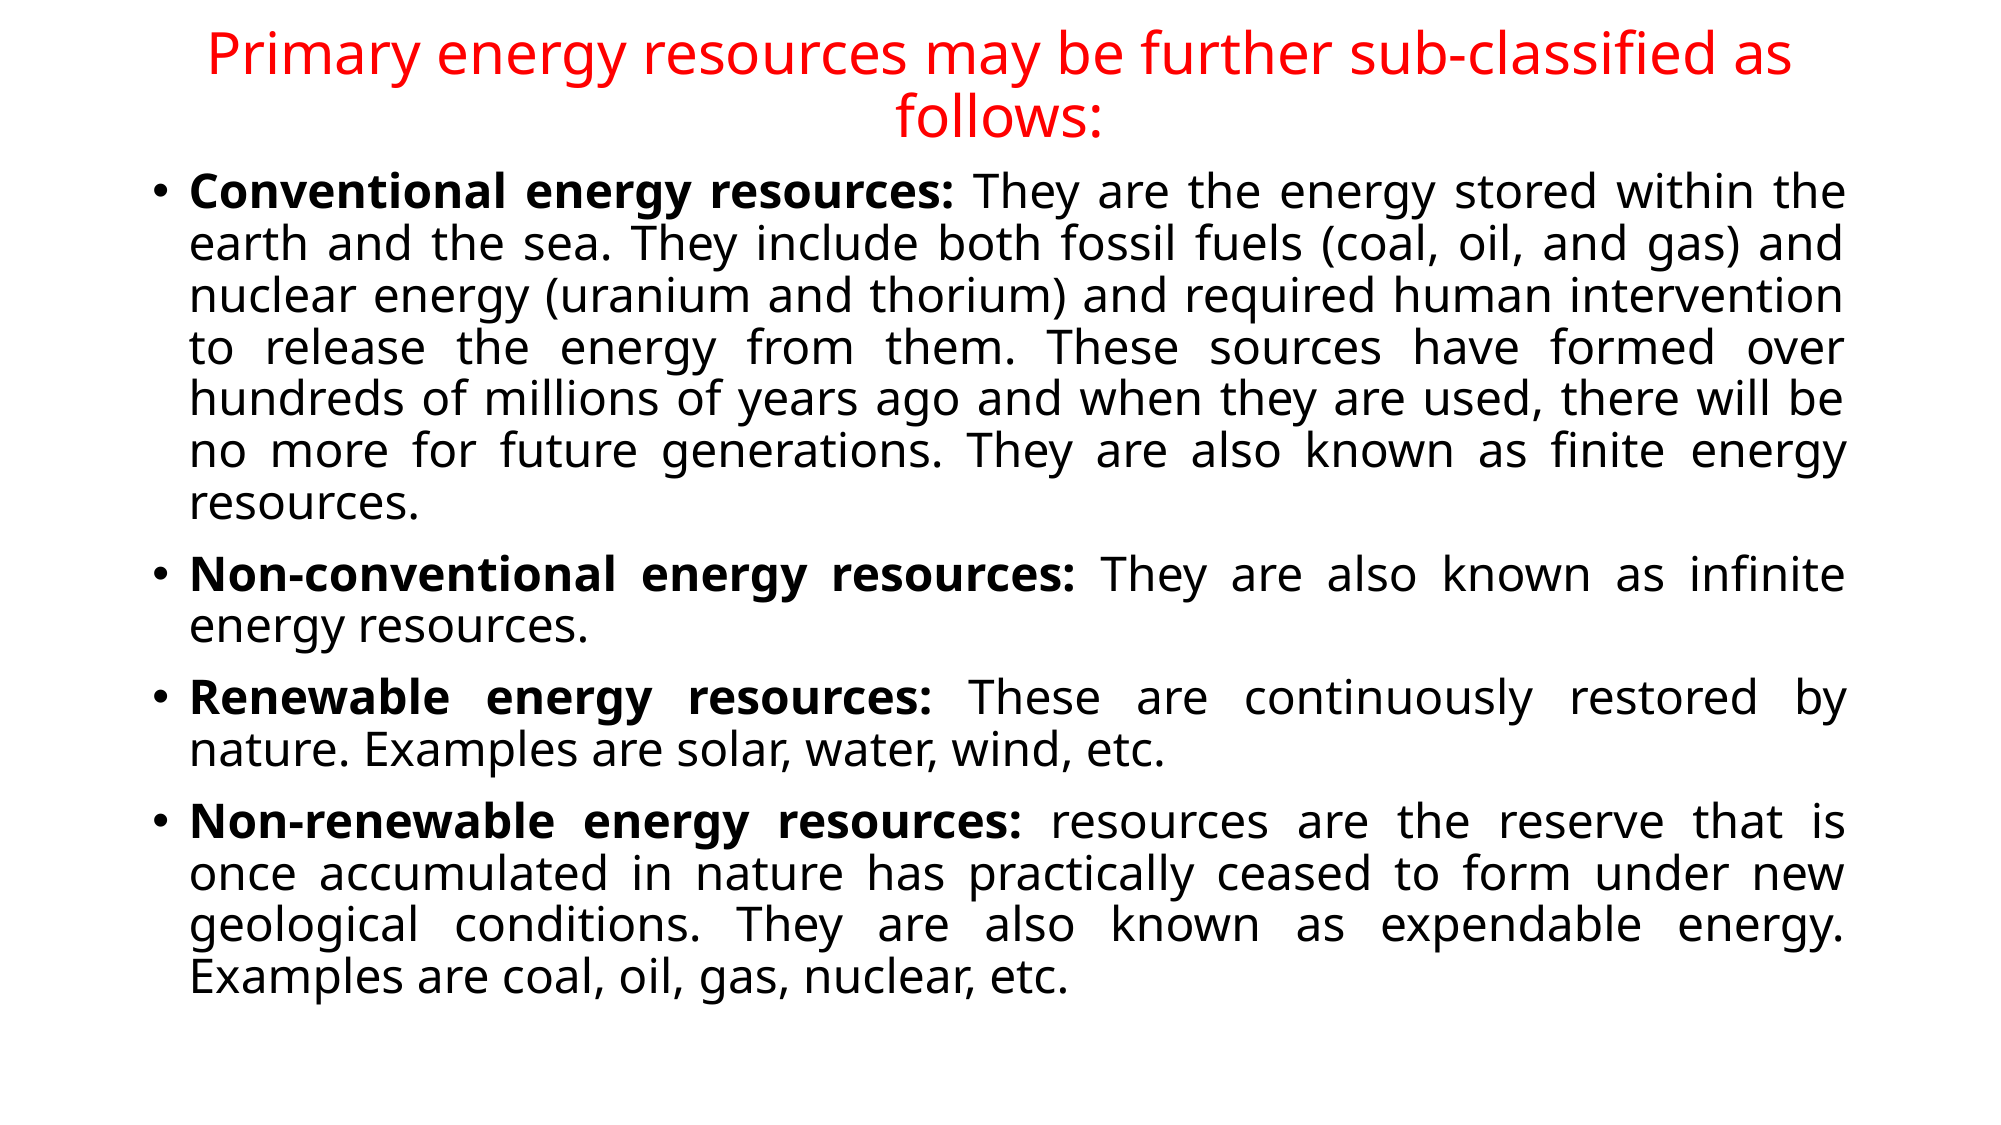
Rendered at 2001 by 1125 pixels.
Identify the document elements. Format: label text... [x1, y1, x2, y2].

list Conventional energy resources: They are the energy stored within the earth and the sea. They include both fossil fuels (coal, oil, and gas) and nuclear energy (uranium and thorium) and required human intervention to release the energy from them. These sources have formed over hundreds of millions of years ago and when they are used, there will be no more for future generations. They are also known as finite energy resources. Non-conventional energy resources: They are also known as infinite energy resources. Renewable energy resources: These are continuously restored by nature. Examples are solar, water, wind, etc. Non-renewable energy resources: resources are the reserve that is once accumulated in nature has practically ceased to form under new geological conditions. They are also known as expendable energy. Examples are coal, oil, gas, nuclear, etc. [137, 159, 1863, 1014]
title Primary energy resources may be further sub-classified as follows: [137, 14, 1863, 159]
